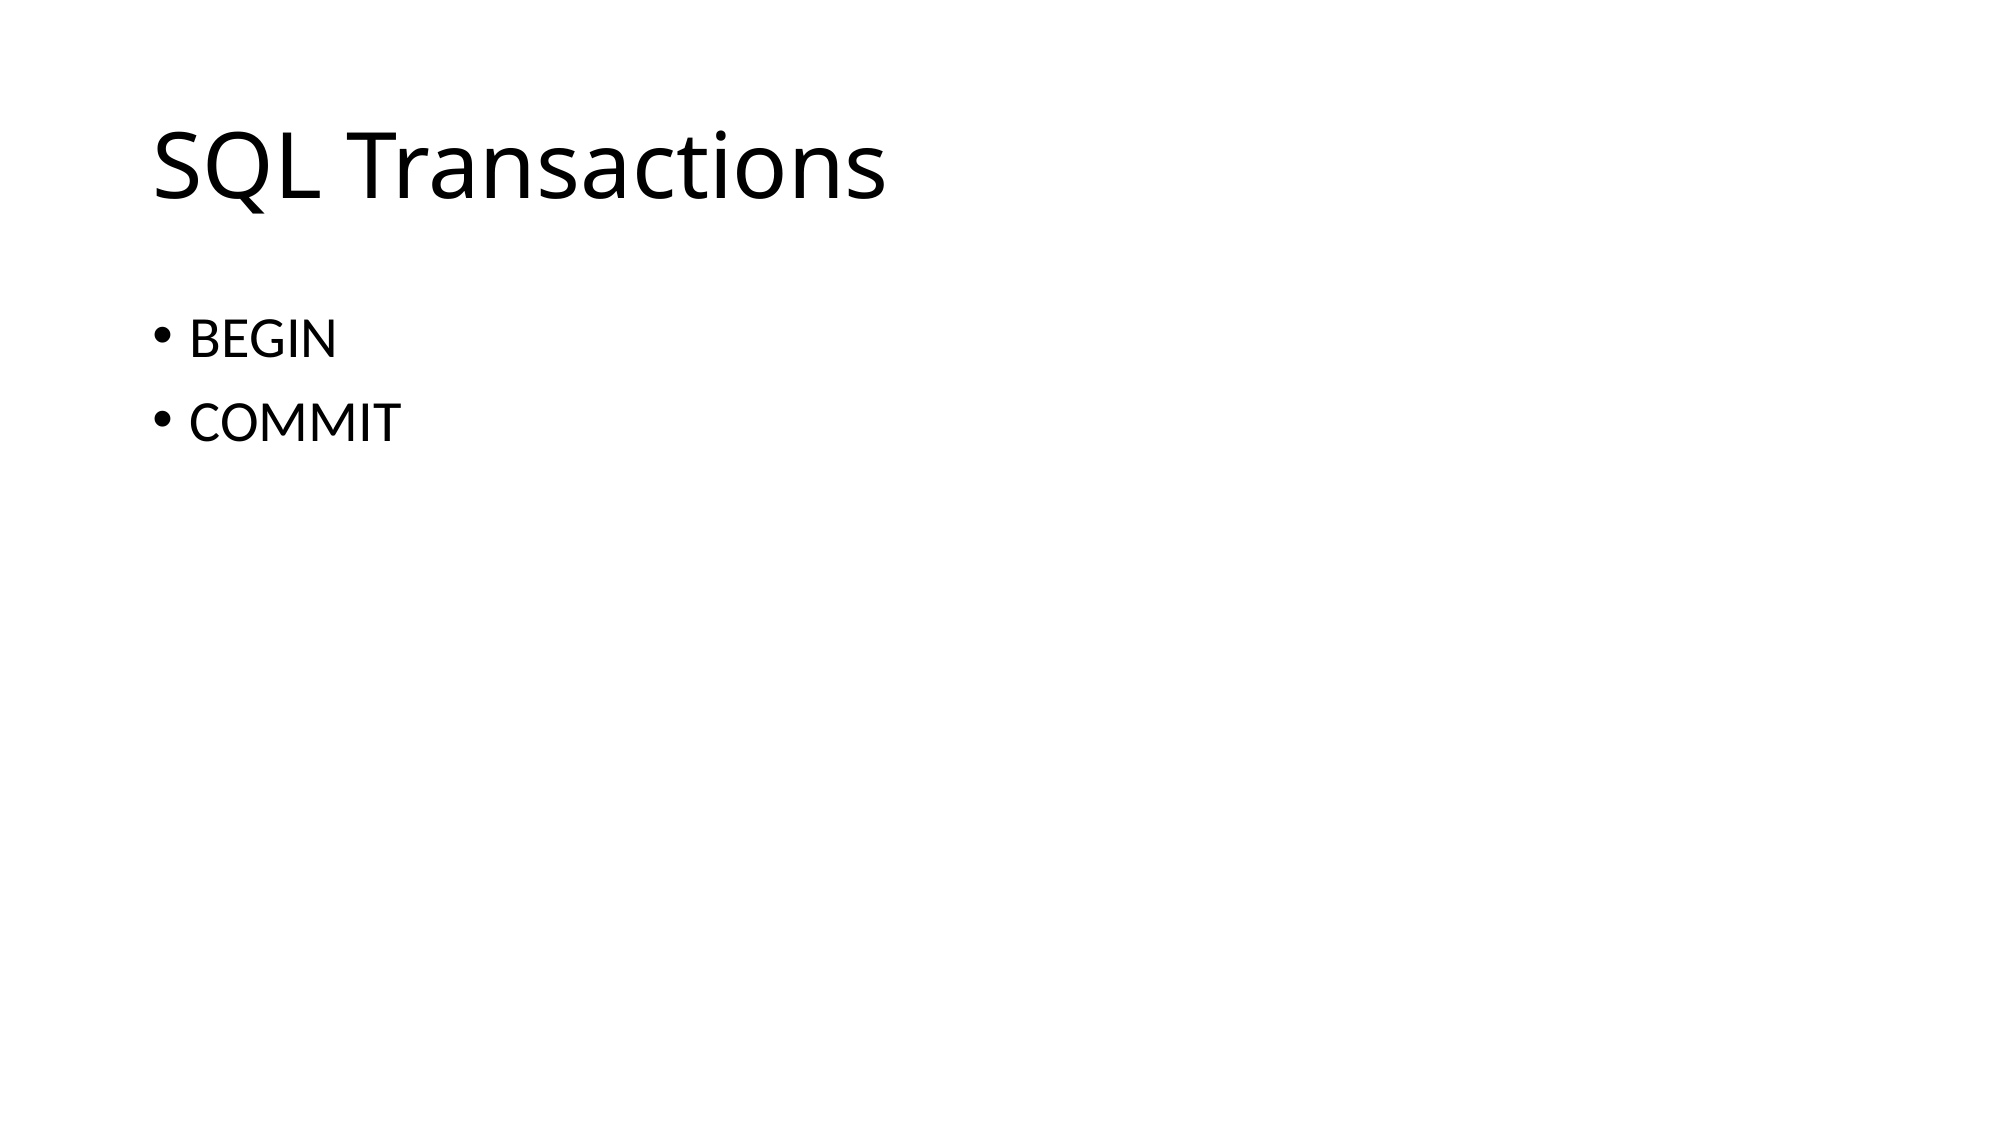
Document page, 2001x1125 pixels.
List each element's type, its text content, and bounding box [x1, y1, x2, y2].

list BEGIN COMMIT [137, 299, 1863, 1014]
title SQL Transactions [137, 59, 1863, 278]
